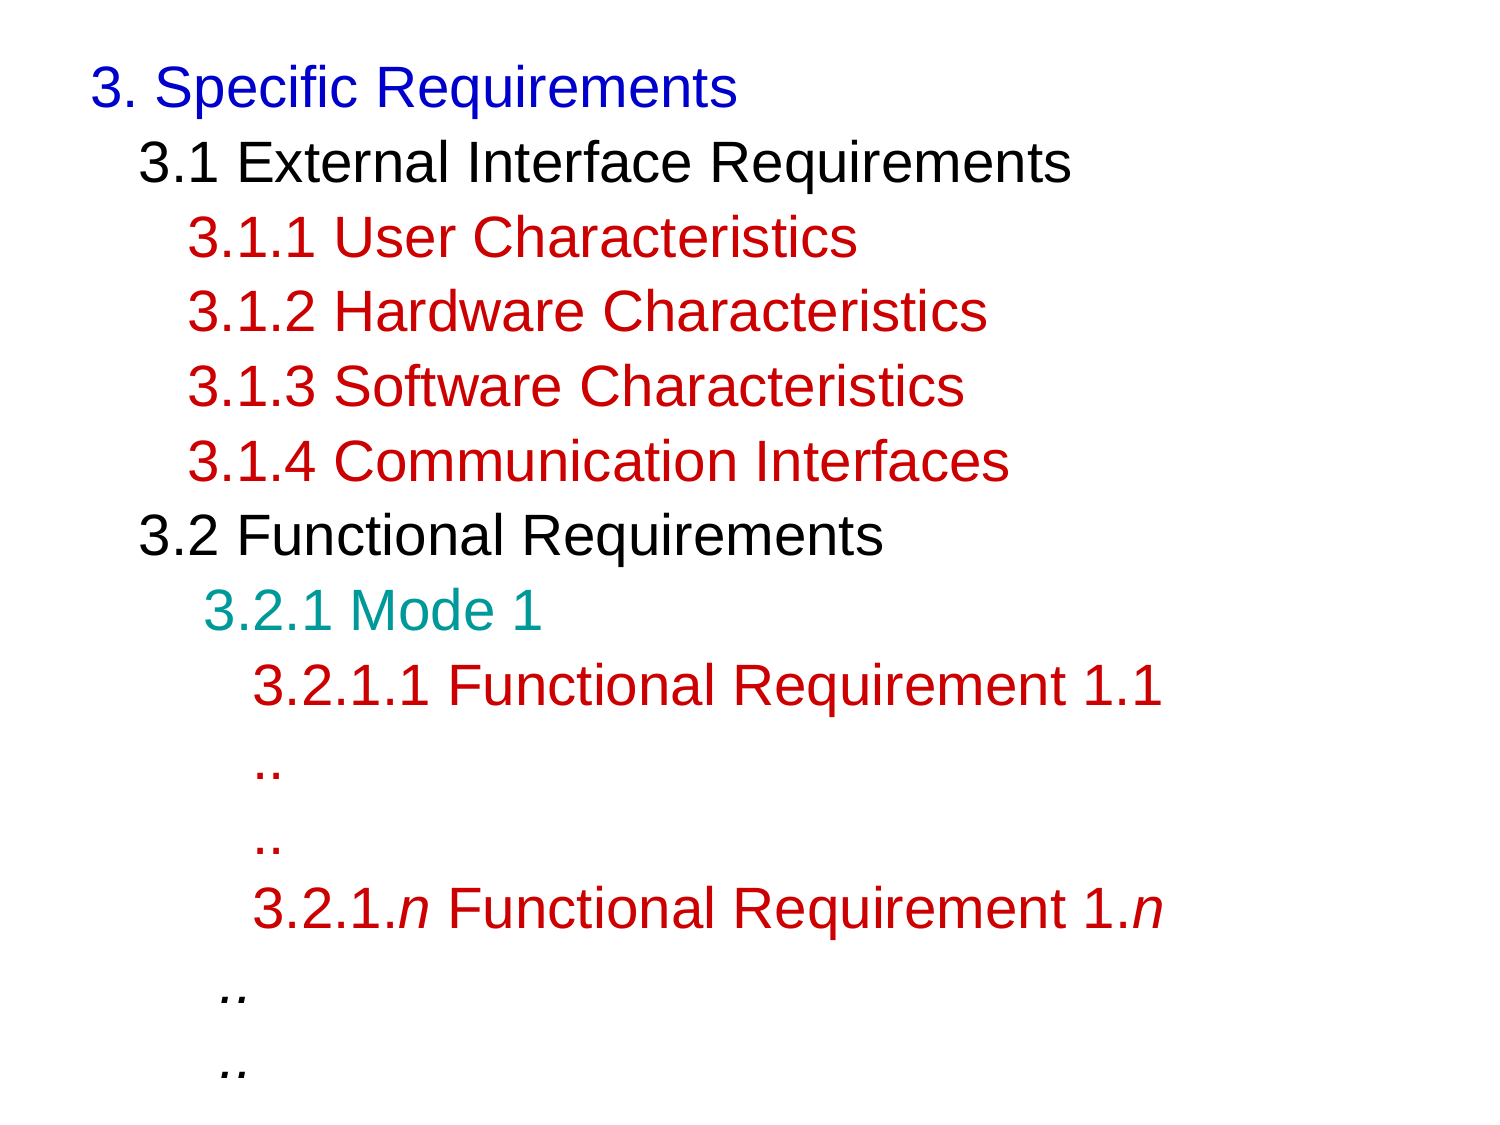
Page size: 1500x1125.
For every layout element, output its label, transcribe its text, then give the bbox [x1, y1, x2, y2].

list 3. Specific Requirements 3.1 External Interface Requirements 3.1.1 User Characteristics 3.1.2 Hardware Characteristics 3.1.3 Software Characteristics 3.1.4 Communication Interfaces 3.2 Functional Requirements 3.2.1 Mode 1 3.2.1.1 Functional Requirement 1.1 .. .. 3.2.1.n Functional Requirement 1.n .. .. [74, 49, 1426, 1006]
